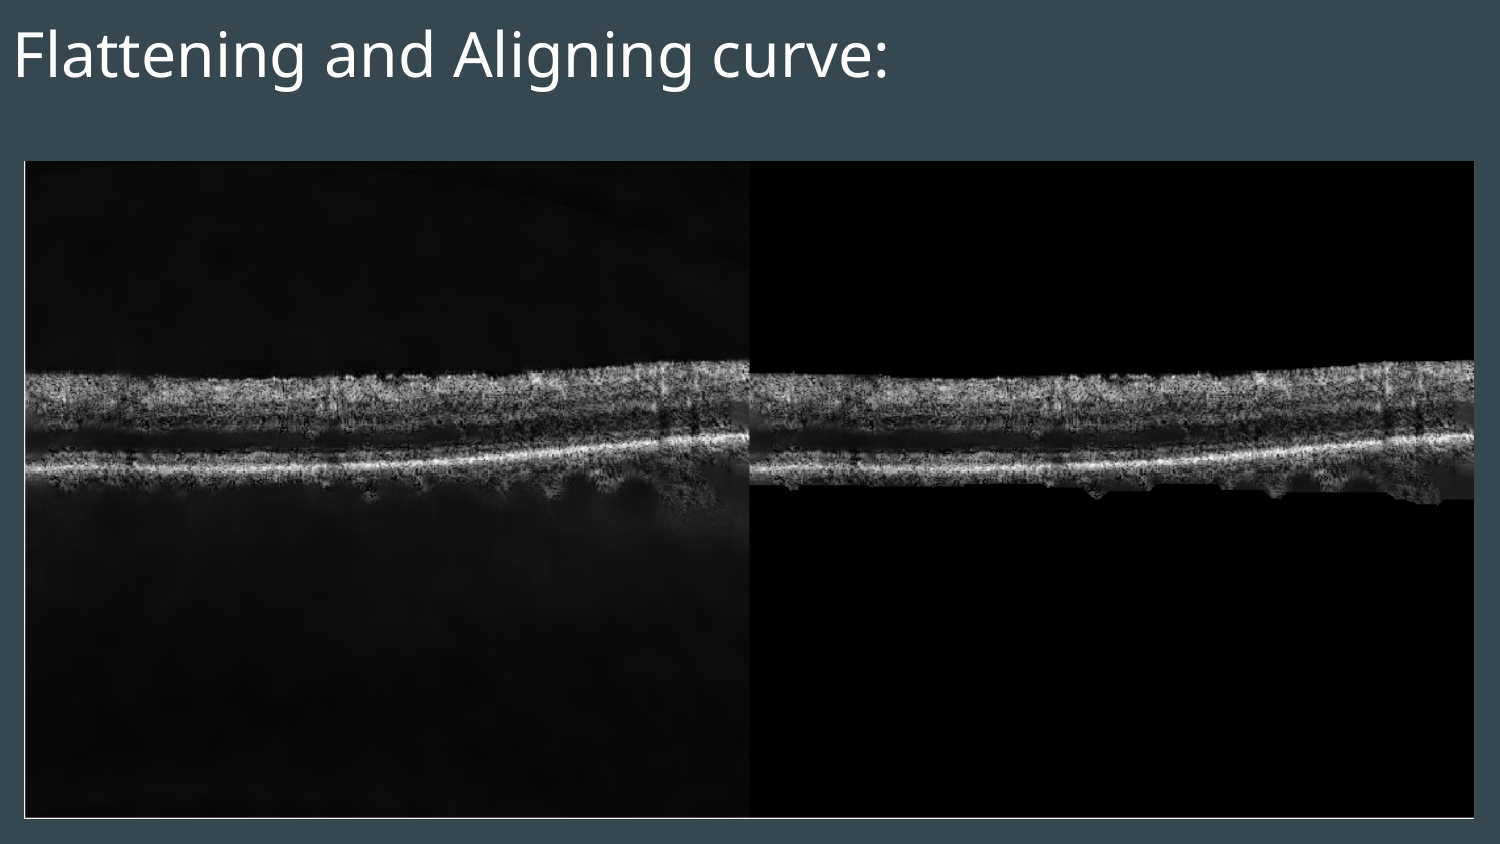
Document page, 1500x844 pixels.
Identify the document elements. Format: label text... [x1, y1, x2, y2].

picture [24, 161, 1474, 819]
text_box Flattening and Aligning curve: [0, 0, 1396, 94]
